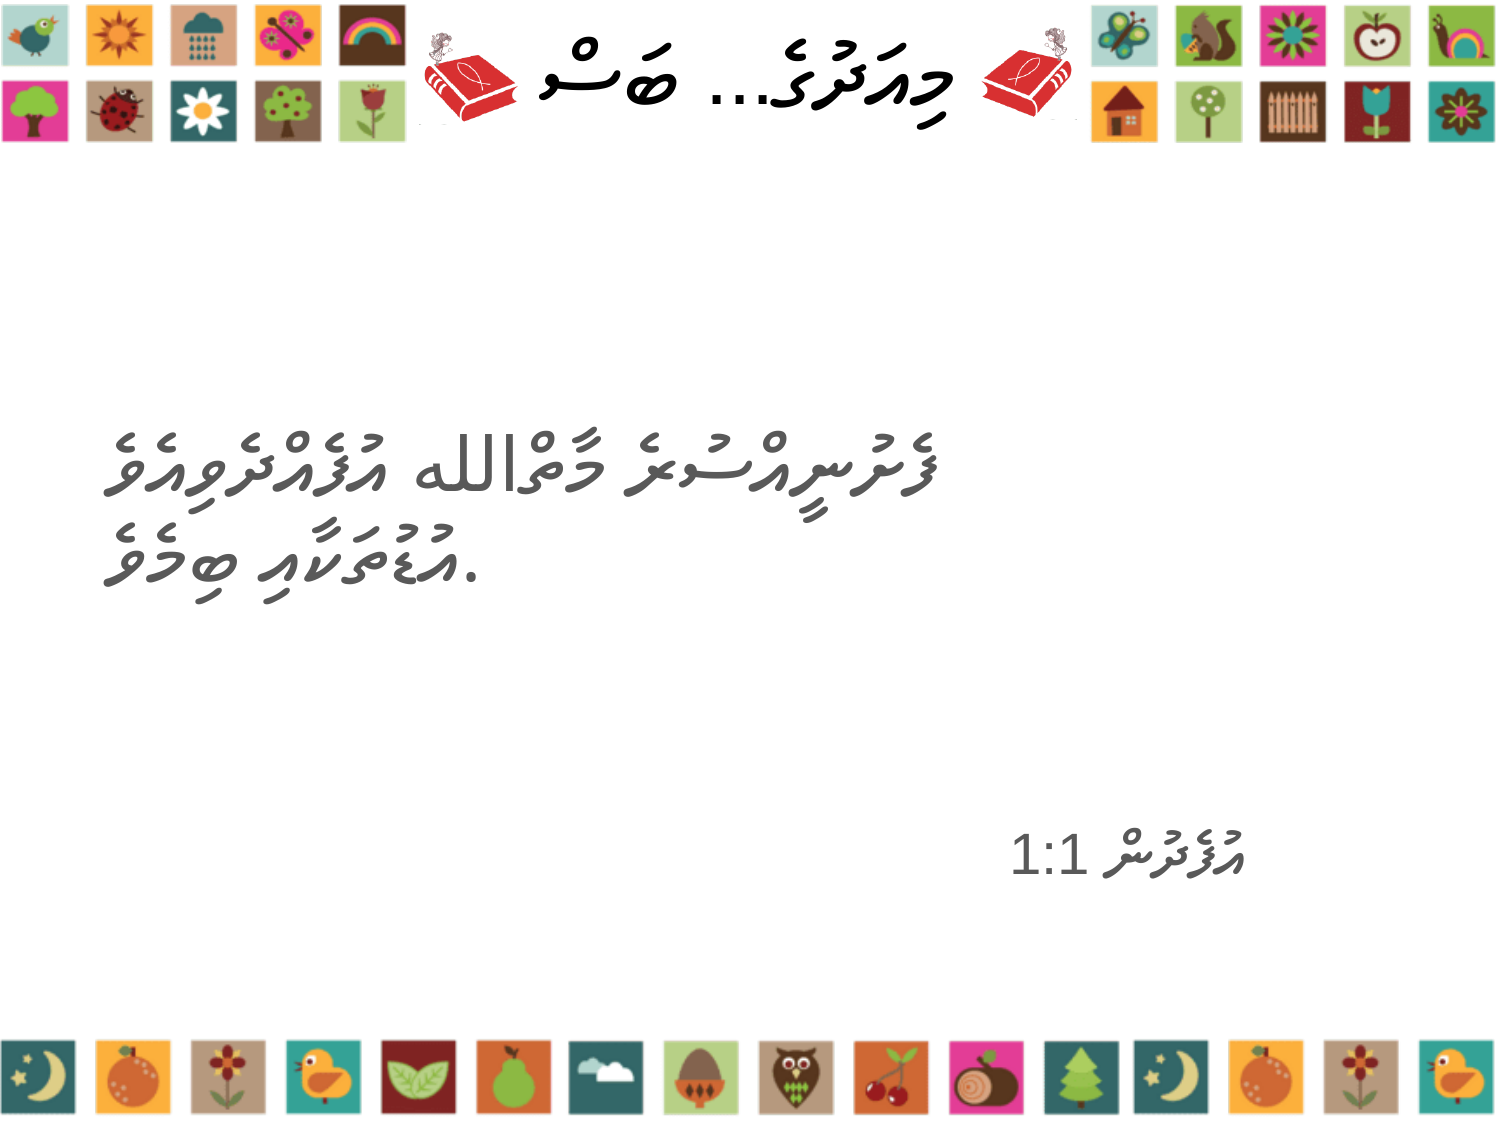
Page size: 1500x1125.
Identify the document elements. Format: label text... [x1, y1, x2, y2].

text_box ފެށުނީއްސުރެ މާތްالله އުފެއްދެވިއެވެ އުޑުތަކާއި ބިމެވެ. [94, 408, 1441, 604]
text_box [0, 1028, 1500, 1118]
picture [950, 3, 1500, 150]
picture [0, 3, 550, 150]
text_box މިއަދުގެ... ބަސް [425, 13, 1077, 129]
text_box އުފެދުން 1:1 [812, 809, 1445, 894]
